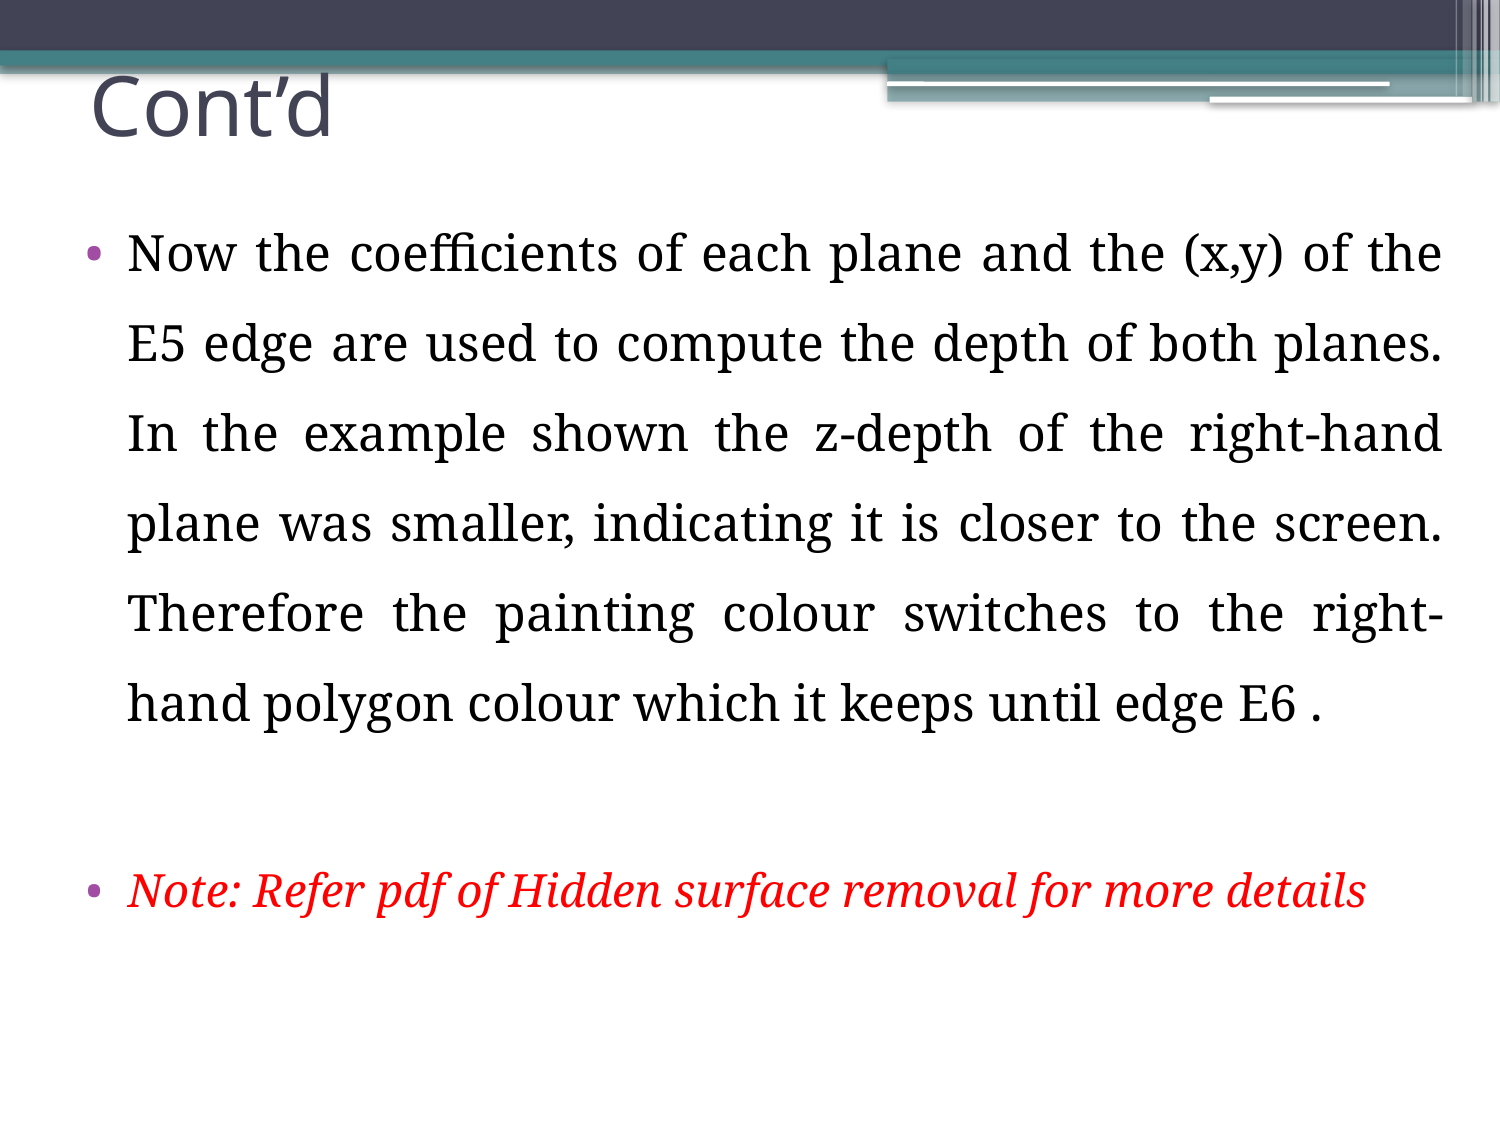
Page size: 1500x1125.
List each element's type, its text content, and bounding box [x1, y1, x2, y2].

title Cont’d [75, 45, 1425, 161]
list Now the coefficients of each plane and the (x,y) of the E5 edge are used to compute the depth of both planes. In the example shown the z-depth of the right-hand plane was smaller, indicating it is closer to the screen. Therefore the painting colour switches to the right-hand polygon colour which it keeps until edge E6 . Note: Refer pdf of Hidden surface removal for more details [53, 184, 1459, 1083]
